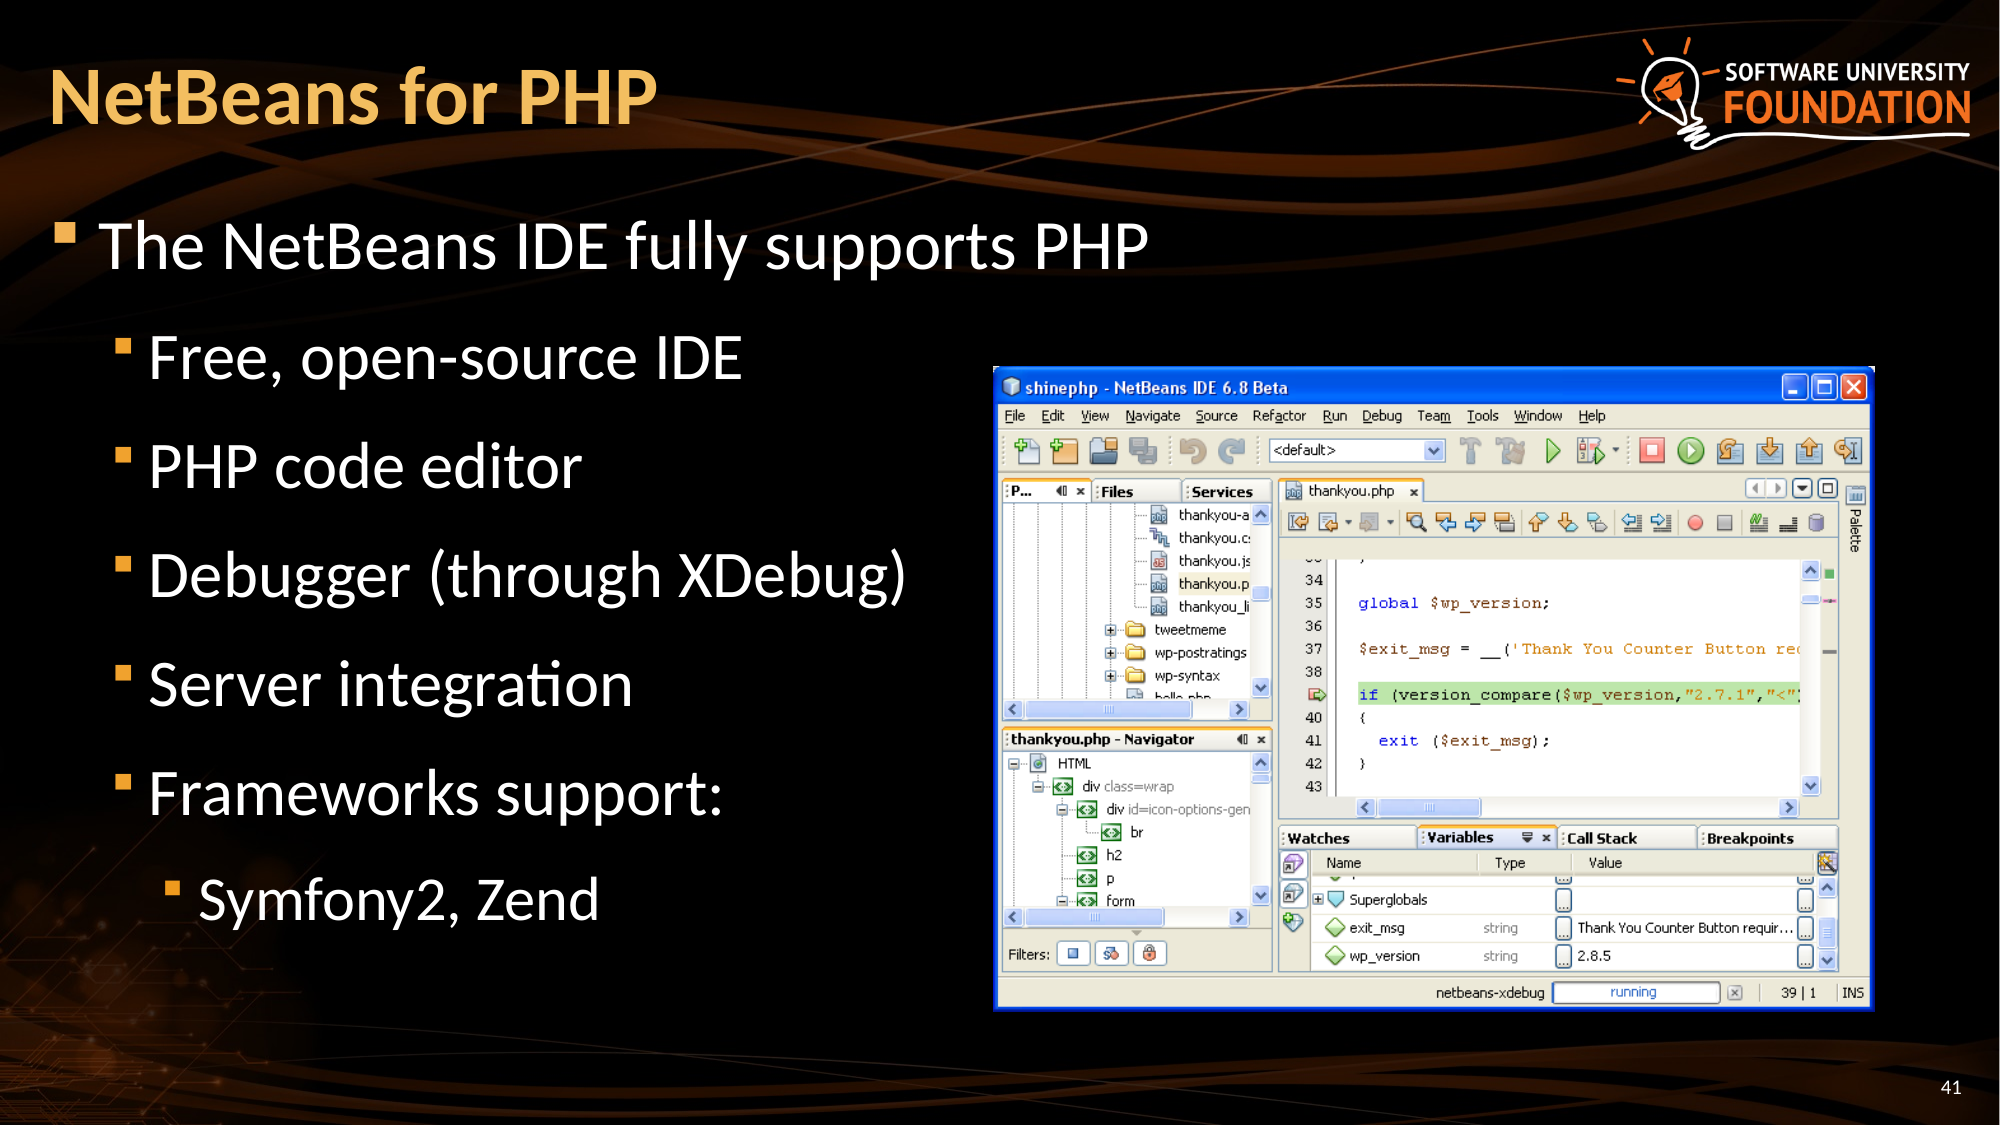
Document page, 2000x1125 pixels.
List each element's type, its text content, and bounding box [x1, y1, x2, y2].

list The NetBeans IDE fully supports PHP Free, open-source IDE PHP code editor Debugger (through XDebug) Server integration Frameworks support: Symfony2, Zend [31, 189, 1188, 1103]
slide_number 41 [1897, 1070, 1968, 1103]
title NetBeans for PHP [30, 6, 1602, 189]
picture [0, 0, 2000, 1125]
